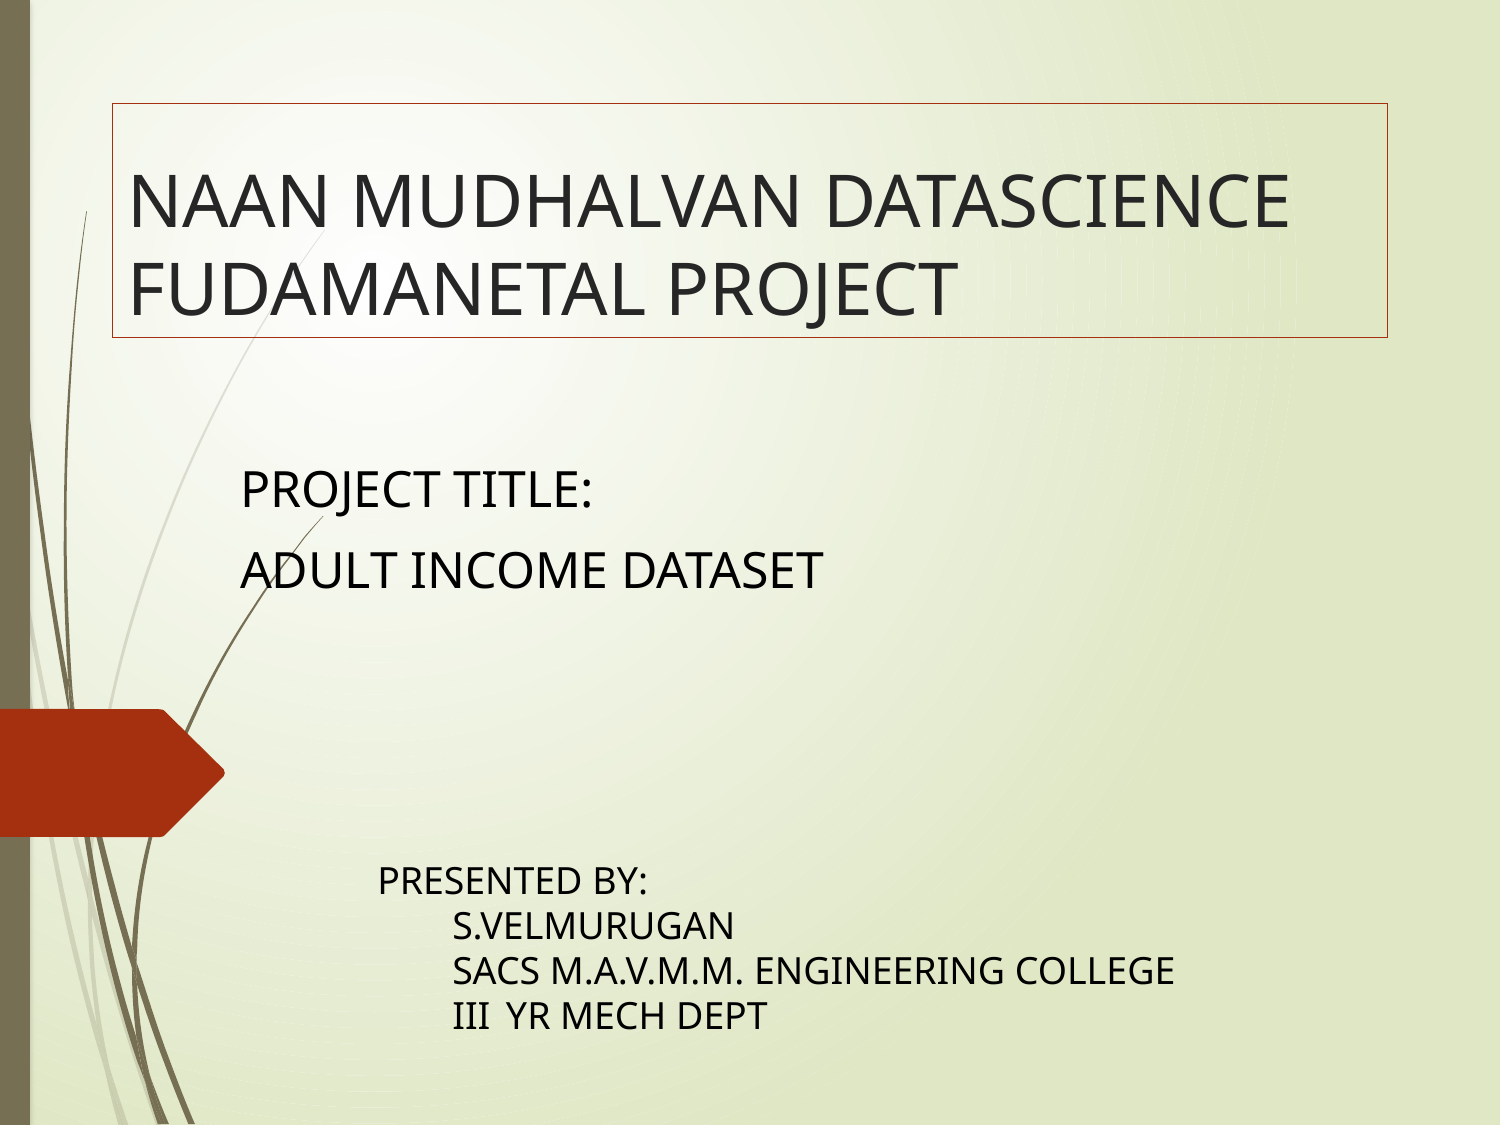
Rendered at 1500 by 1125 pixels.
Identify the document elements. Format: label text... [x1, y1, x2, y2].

text_box PRESENTED BY: S.VELMURUGAN SACS M.A.V.M.M. ENGINEERING COLLEGE III YR MECH DEPT [362, 849, 1288, 1045]
subtitle PROJECT TITLE: ADULT INCOME DATASET [225, 450, 1275, 625]
title NAAN MUDHALVAN DATASCIENCE FUDAMANETAL PROJECT [112, 103, 1388, 338]
